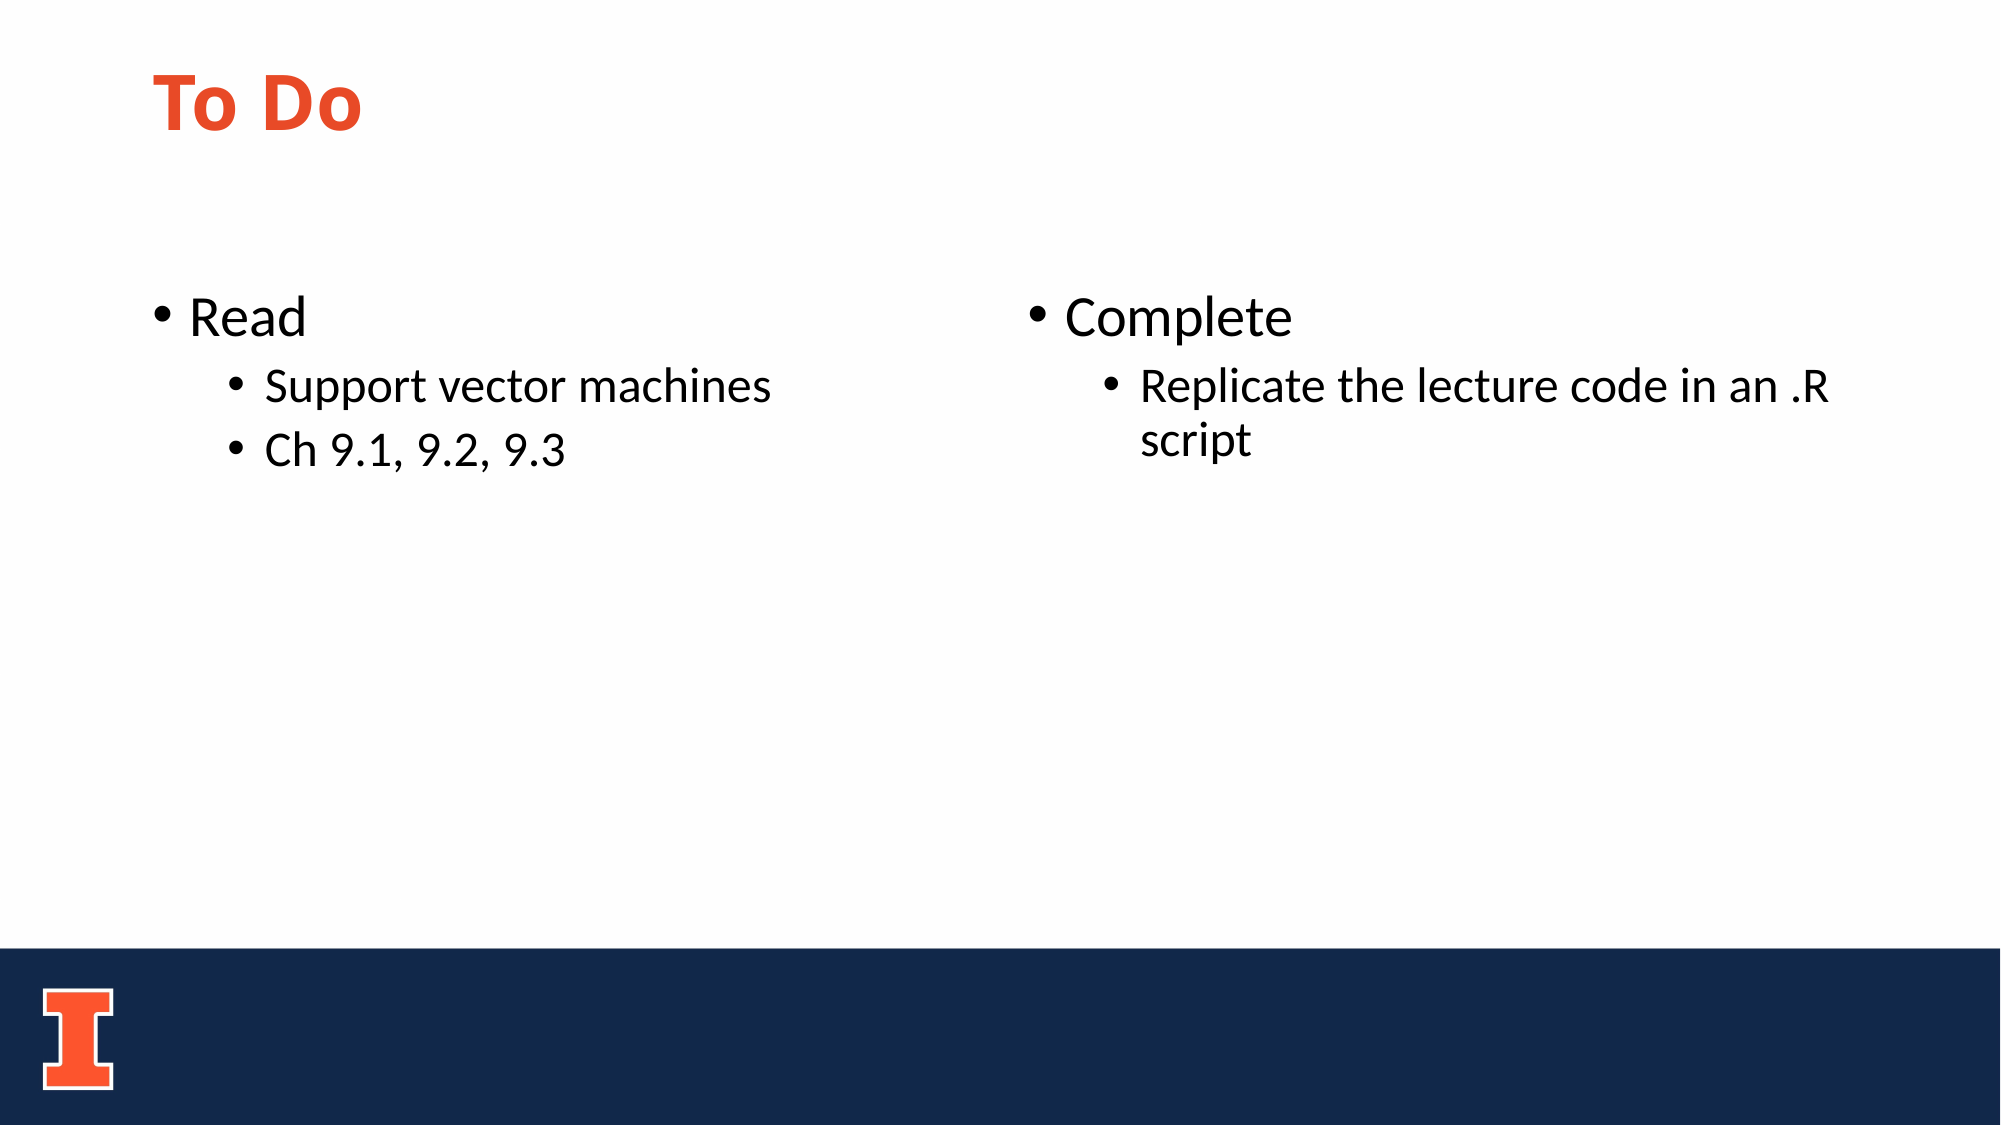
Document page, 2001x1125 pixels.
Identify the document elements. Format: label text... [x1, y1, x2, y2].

picture [0, 0, 2001, 1125]
title To Do [137, 56, 1863, 155]
list Read Support vector machines Ch 9.1, 9.2, 9.3 [137, 187, 988, 939]
list Complete Replicate the lecture code in an .R script [1012, 187, 1863, 939]
